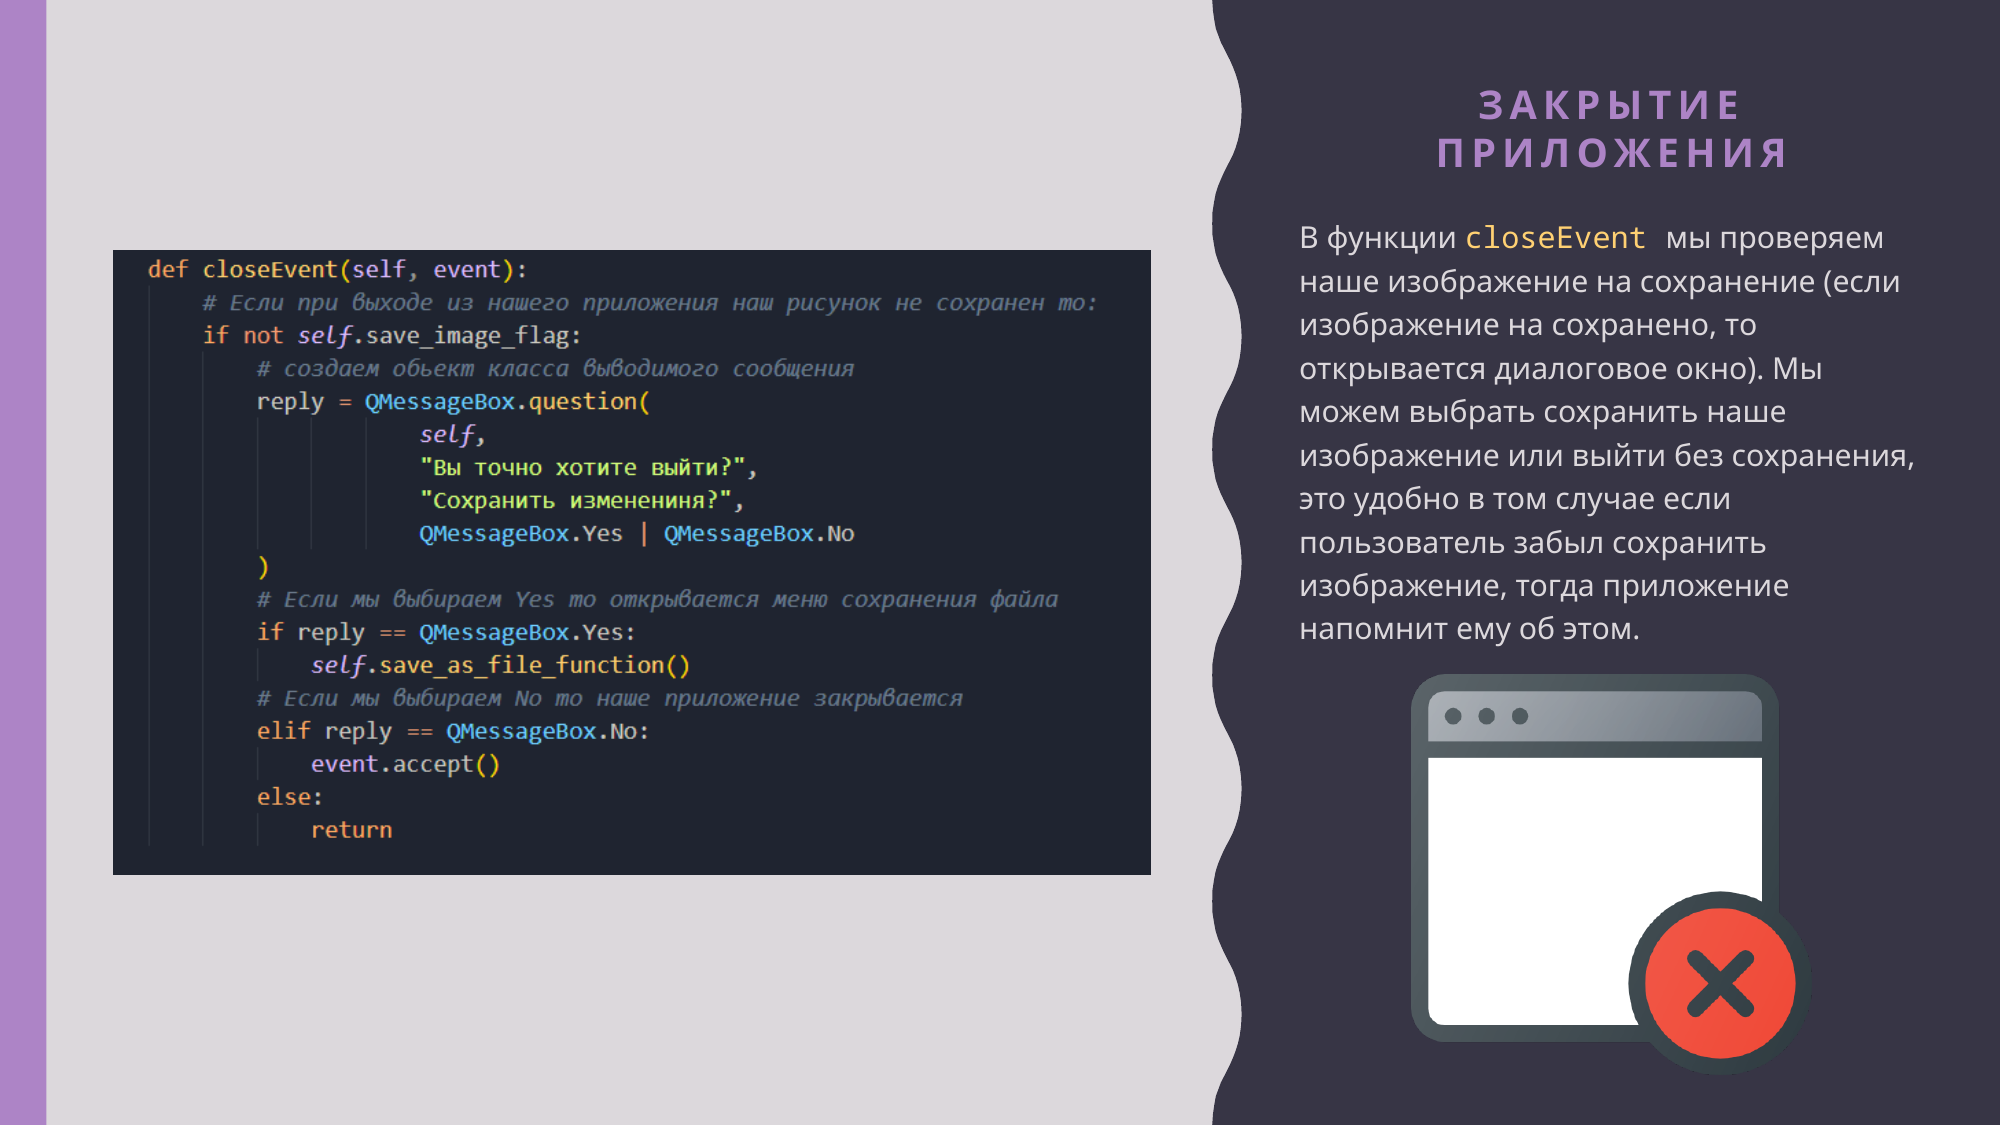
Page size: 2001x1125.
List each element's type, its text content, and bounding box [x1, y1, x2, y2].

picture [113, 250, 1152, 875]
list В функции closeEvent мы проверяем наше изображение на сохранение (если изображение на сохранено, то открывается диалоговое окно). Мы можем выбрать сохранить наше изображение или выйти без сохранения, это удобно в том случае если пользователь забыл сохранить изображение, тогда приложение напомнит ему об этом. [1284, 203, 1939, 662]
title Закрытие приложения [1357, 57, 1866, 183]
picture [1411, 674, 1812, 1075]
